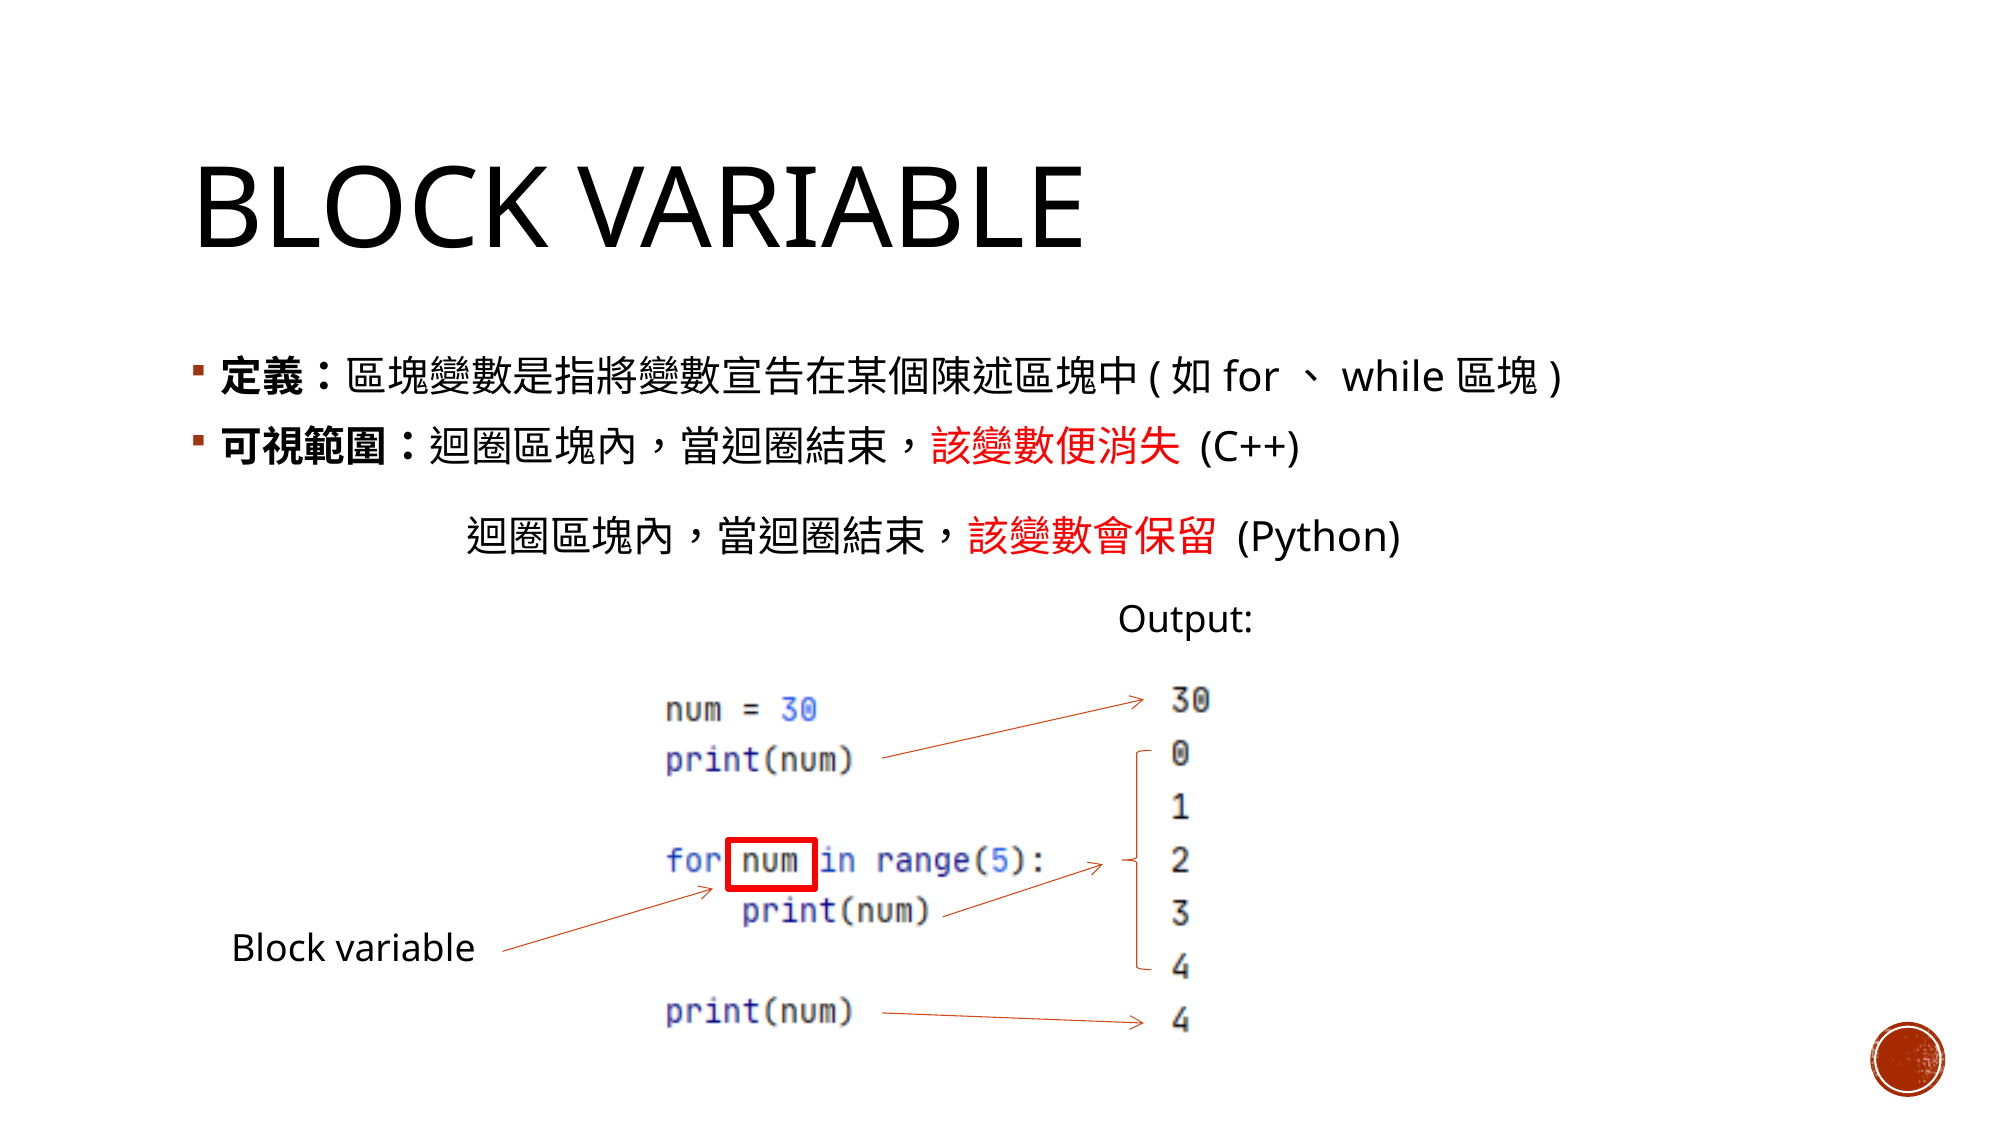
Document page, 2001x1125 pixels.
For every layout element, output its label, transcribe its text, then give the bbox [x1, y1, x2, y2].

title Block Variable [175, 79, 1826, 344]
list 定義：區塊變數是指將變數宣告在某個陳述區塊中(如for、while區塊) 可視範圍：迴圈區塊內，當迴圈結束，該變數便消失 (C++) 迴圈區塊內，當迴圈結束，該變數會保留 (Python) [175, 348, 1826, 1013]
text_box Block variable [216, 916, 559, 977]
picture [661, 684, 1070, 1069]
picture [1143, 680, 1261, 1048]
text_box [884, 1015, 1142, 1021]
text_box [945, 866, 1101, 915]
text_box Output: [1102, 587, 1302, 648]
text_box [1121, 758, 1144, 970]
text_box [504, 890, 711, 950]
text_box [884, 700, 1143, 757]
